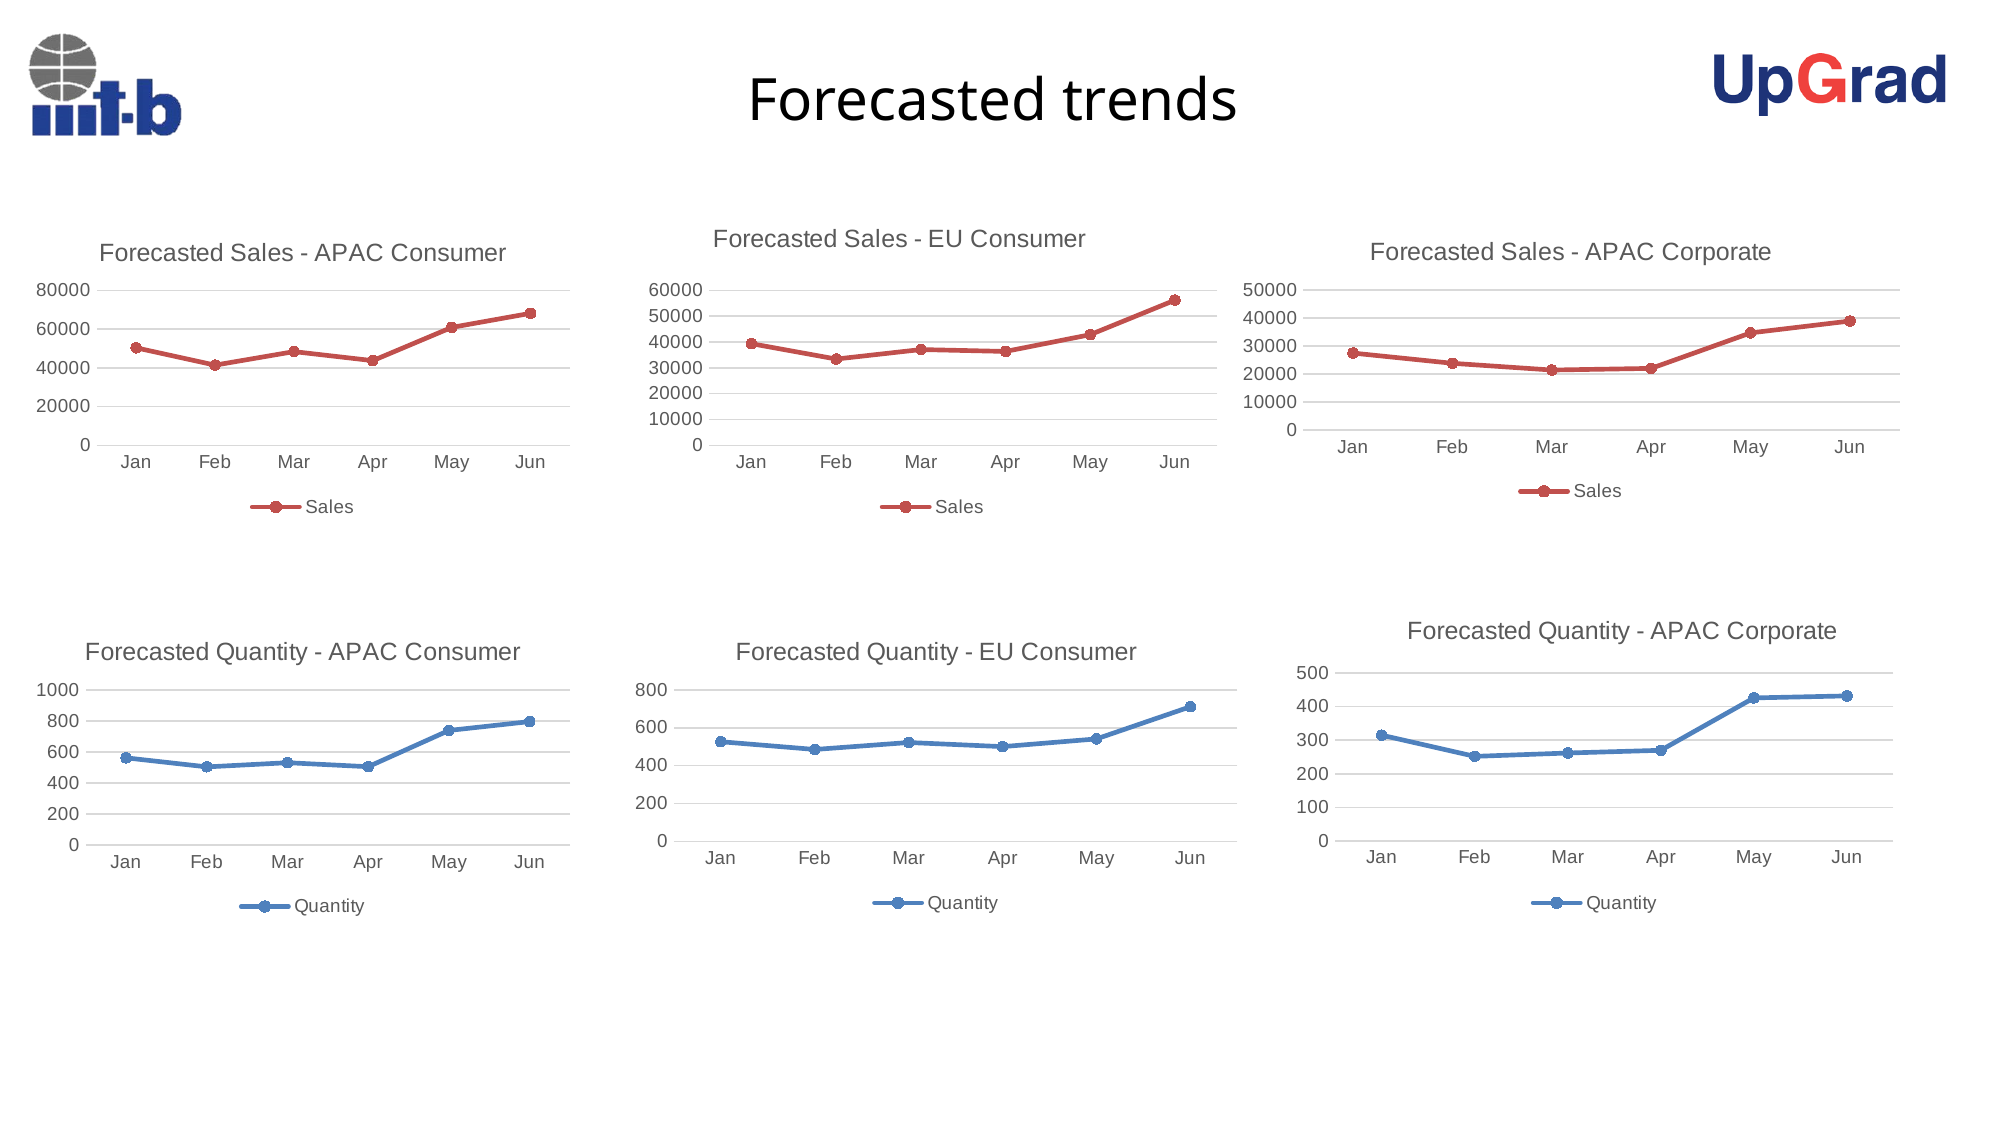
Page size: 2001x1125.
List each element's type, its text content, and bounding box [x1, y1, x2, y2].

picture [1747, 53, 1952, 116]
picture [0, 29, 208, 163]
chart [636, 217, 1914, 525]
chart [1283, 599, 1907, 921]
chart [622, 617, 1251, 921]
chart [24, 217, 582, 525]
text_box Forecasted trends [218, 22, 1747, 164]
chart [24, 616, 582, 924]
text_box [66, 304, 1899, 1017]
